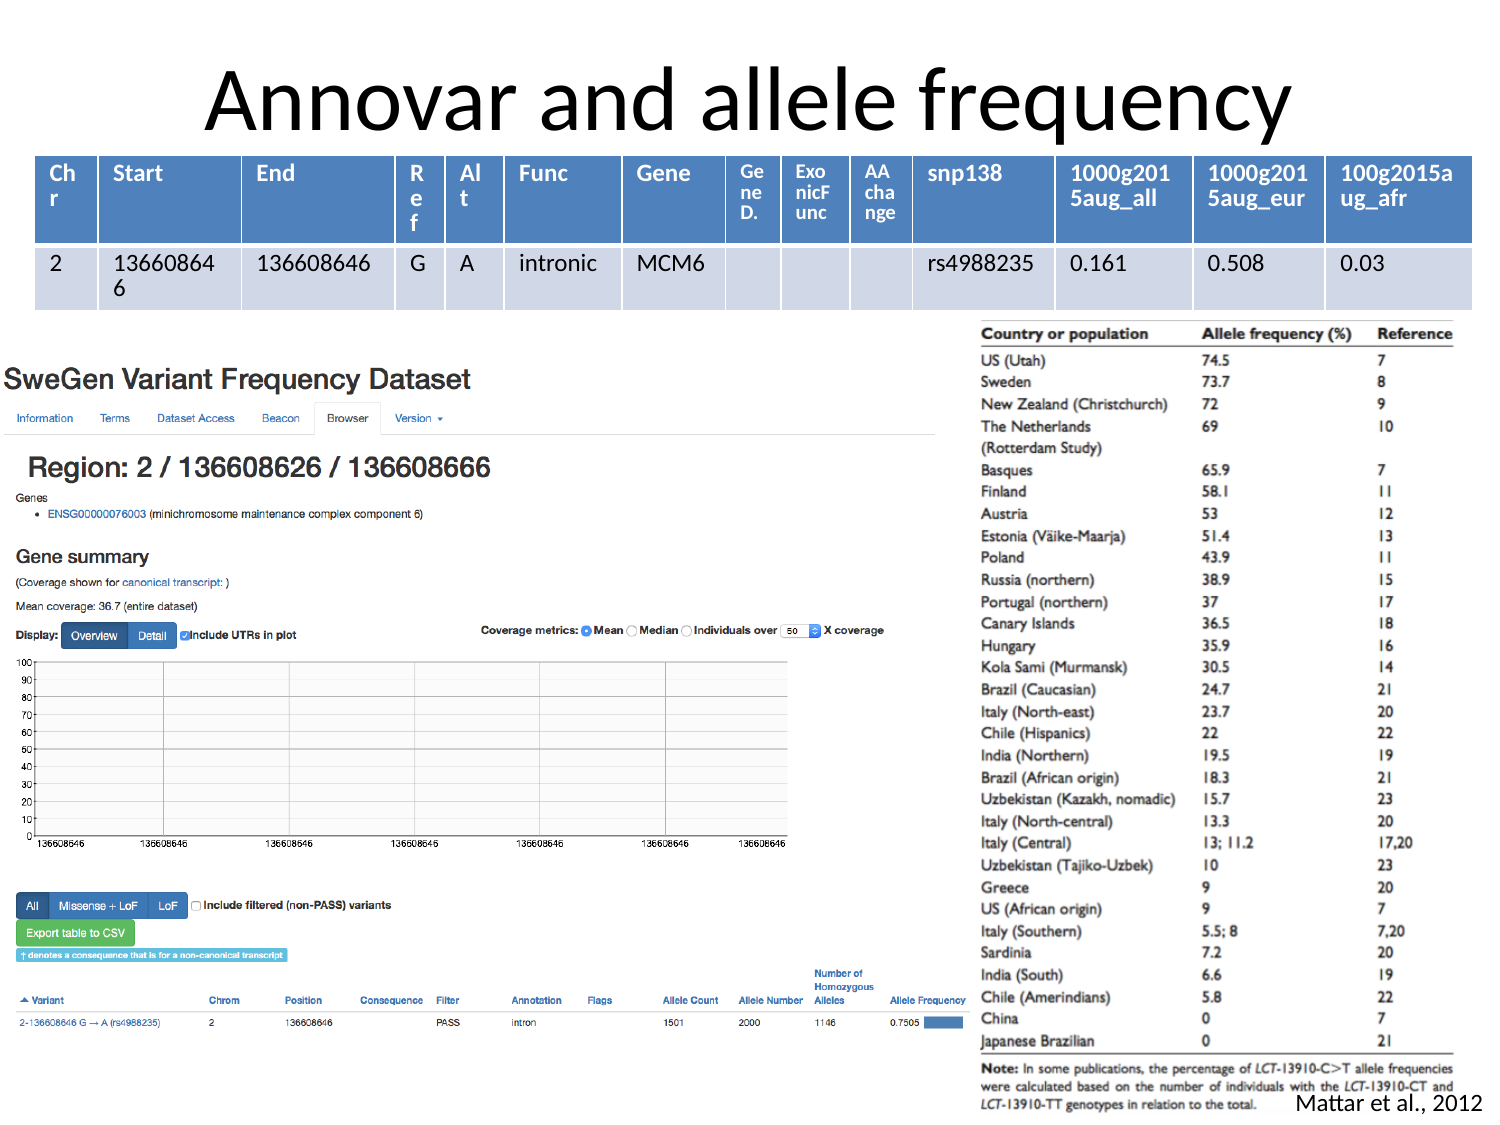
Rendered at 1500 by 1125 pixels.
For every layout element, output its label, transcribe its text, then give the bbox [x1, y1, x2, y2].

table_header Alt [446, 156, 503, 243]
table_header 1000g2015aug_eur [1194, 156, 1324, 243]
table_cell G [396, 248, 444, 310]
table_header snp138 [913, 156, 1054, 243]
table_header ExonicFunc [782, 156, 849, 243]
picture [0, 359, 970, 1040]
table_header GeneD. [726, 156, 780, 243]
table_cell 0.508 [1194, 248, 1324, 310]
table_cell 2 [35, 248, 97, 310]
table_cell intronic [505, 248, 621, 310]
table_header 1000g2015aug_all [1056, 156, 1192, 243]
table_cell 136608646 [99, 248, 241, 310]
table_cell 136608646 [242, 248, 394, 310]
table_header AAchange [851, 156, 912, 243]
table_cell MCM6 [623, 248, 725, 310]
table_cell [782, 248, 849, 310]
picture [980, 320, 1474, 1116]
table_cell A [446, 248, 503, 310]
table_cell [726, 248, 780, 310]
table_header Start [99, 156, 241, 243]
table_header Func [505, 156, 621, 243]
table_header Ref [396, 156, 444, 243]
table_cell [851, 248, 912, 310]
table_cell 0.161 [1056, 248, 1192, 310]
table_header 100g2015aug_afr [1326, 156, 1472, 243]
table_header Gene [623, 156, 725, 243]
title Annovar and allele frequency [75, 0, 1425, 154]
table_cell 0.03 [1326, 248, 1472, 310]
table_cell rs4988235 [913, 248, 1054, 310]
table_header End [242, 156, 394, 243]
text_box Mattar et al., 2012 [1280, 1079, 1499, 1125]
table_header Chr [35, 156, 97, 243]
